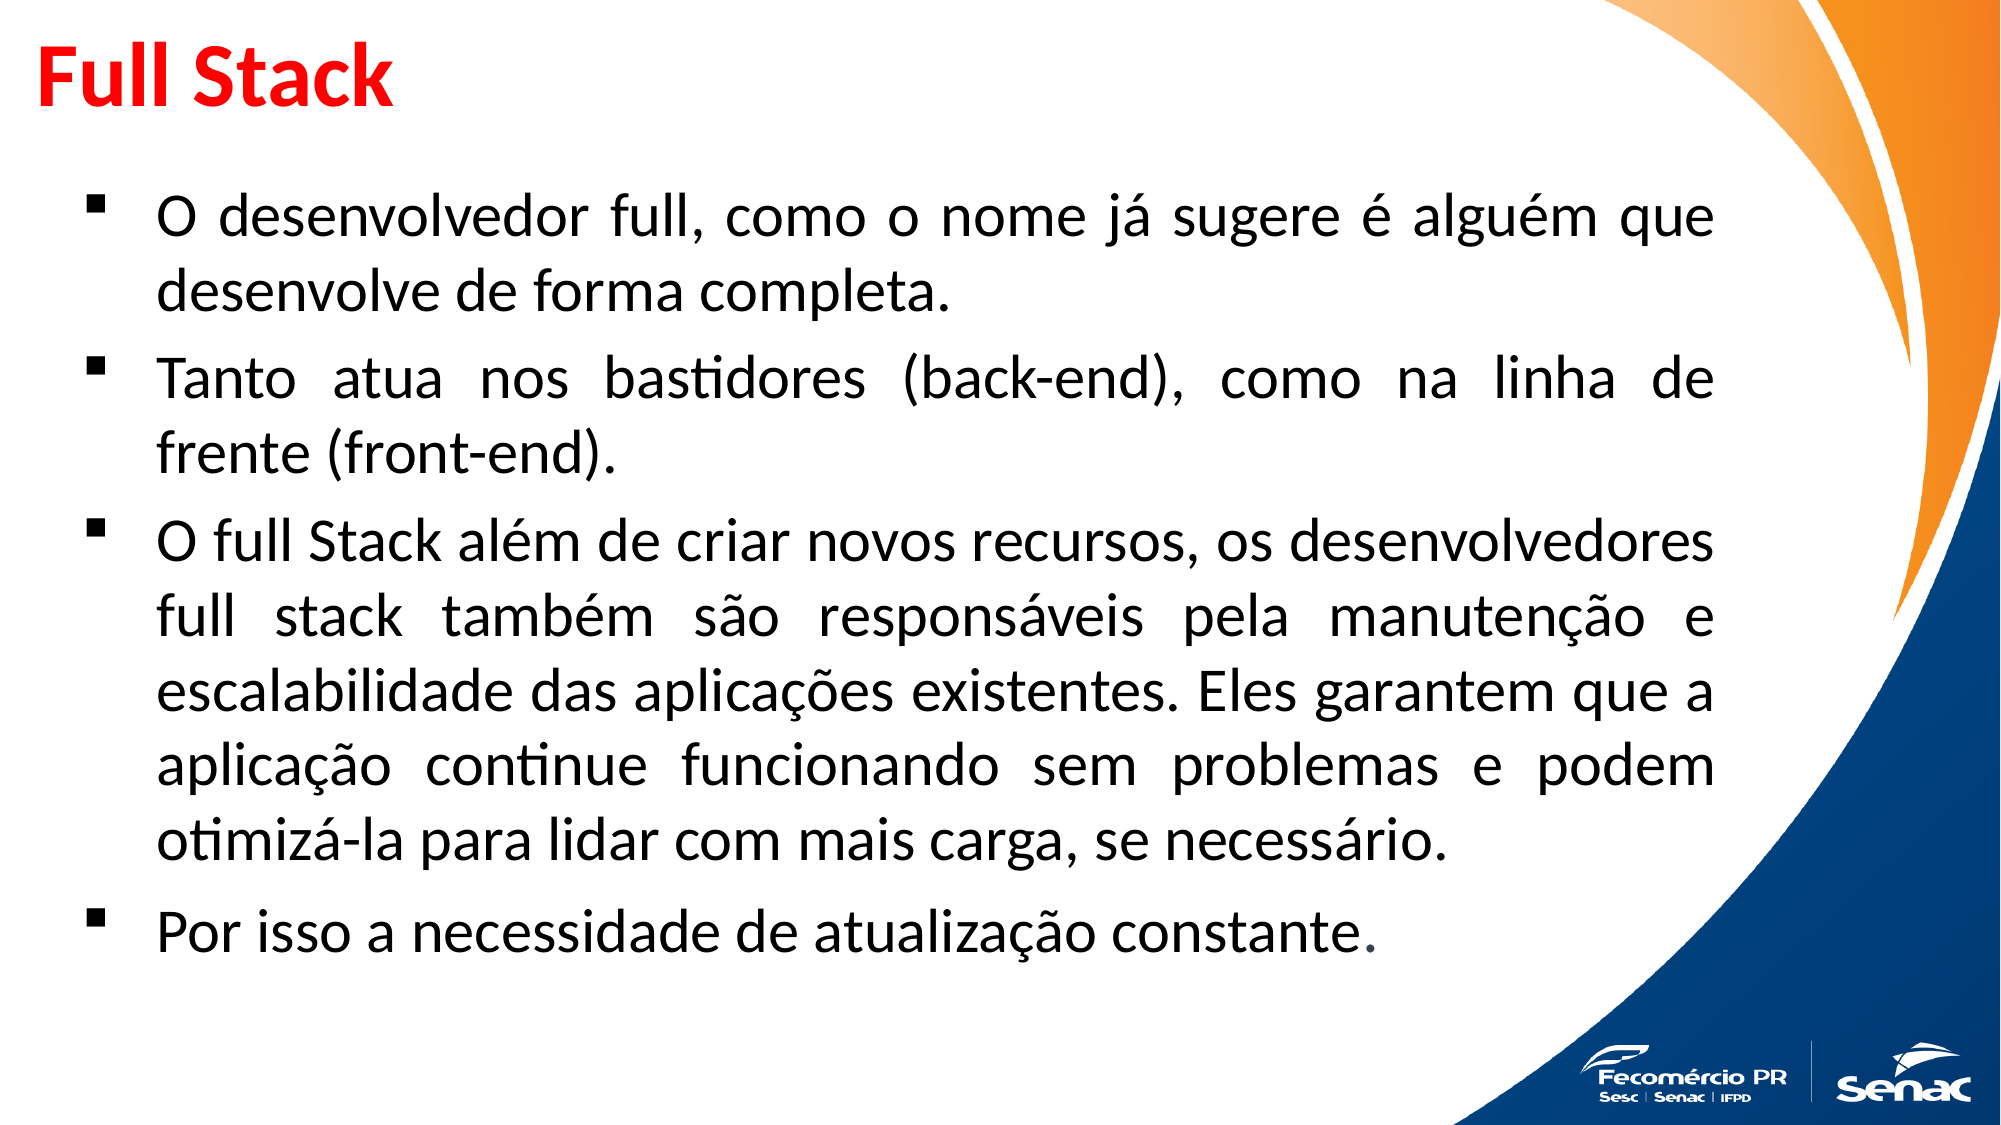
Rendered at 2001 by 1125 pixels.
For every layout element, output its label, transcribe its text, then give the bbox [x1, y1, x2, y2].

picture [0, 0, 2001, 1125]
text_box Full Stack [21, 7, 411, 132]
text_box O desenvolvedor full, como o nome já sugere é alguém que desenvolve de forma completa. Tanto atua nos bastidores (back-end), como na linha de frente (front-end). O full Stack além de criar novos recursos, os desenvolvedores full stack também são responsáveis pela manutenção e escalabilidade das aplicações existentes. Eles garantem que a aplicação continue funcionando sem problemas e podem otimizá-la para lidar com mais carga, se necessário. Por isso a necessidade de atualização constante. [66, 166, 1733, 1064]
